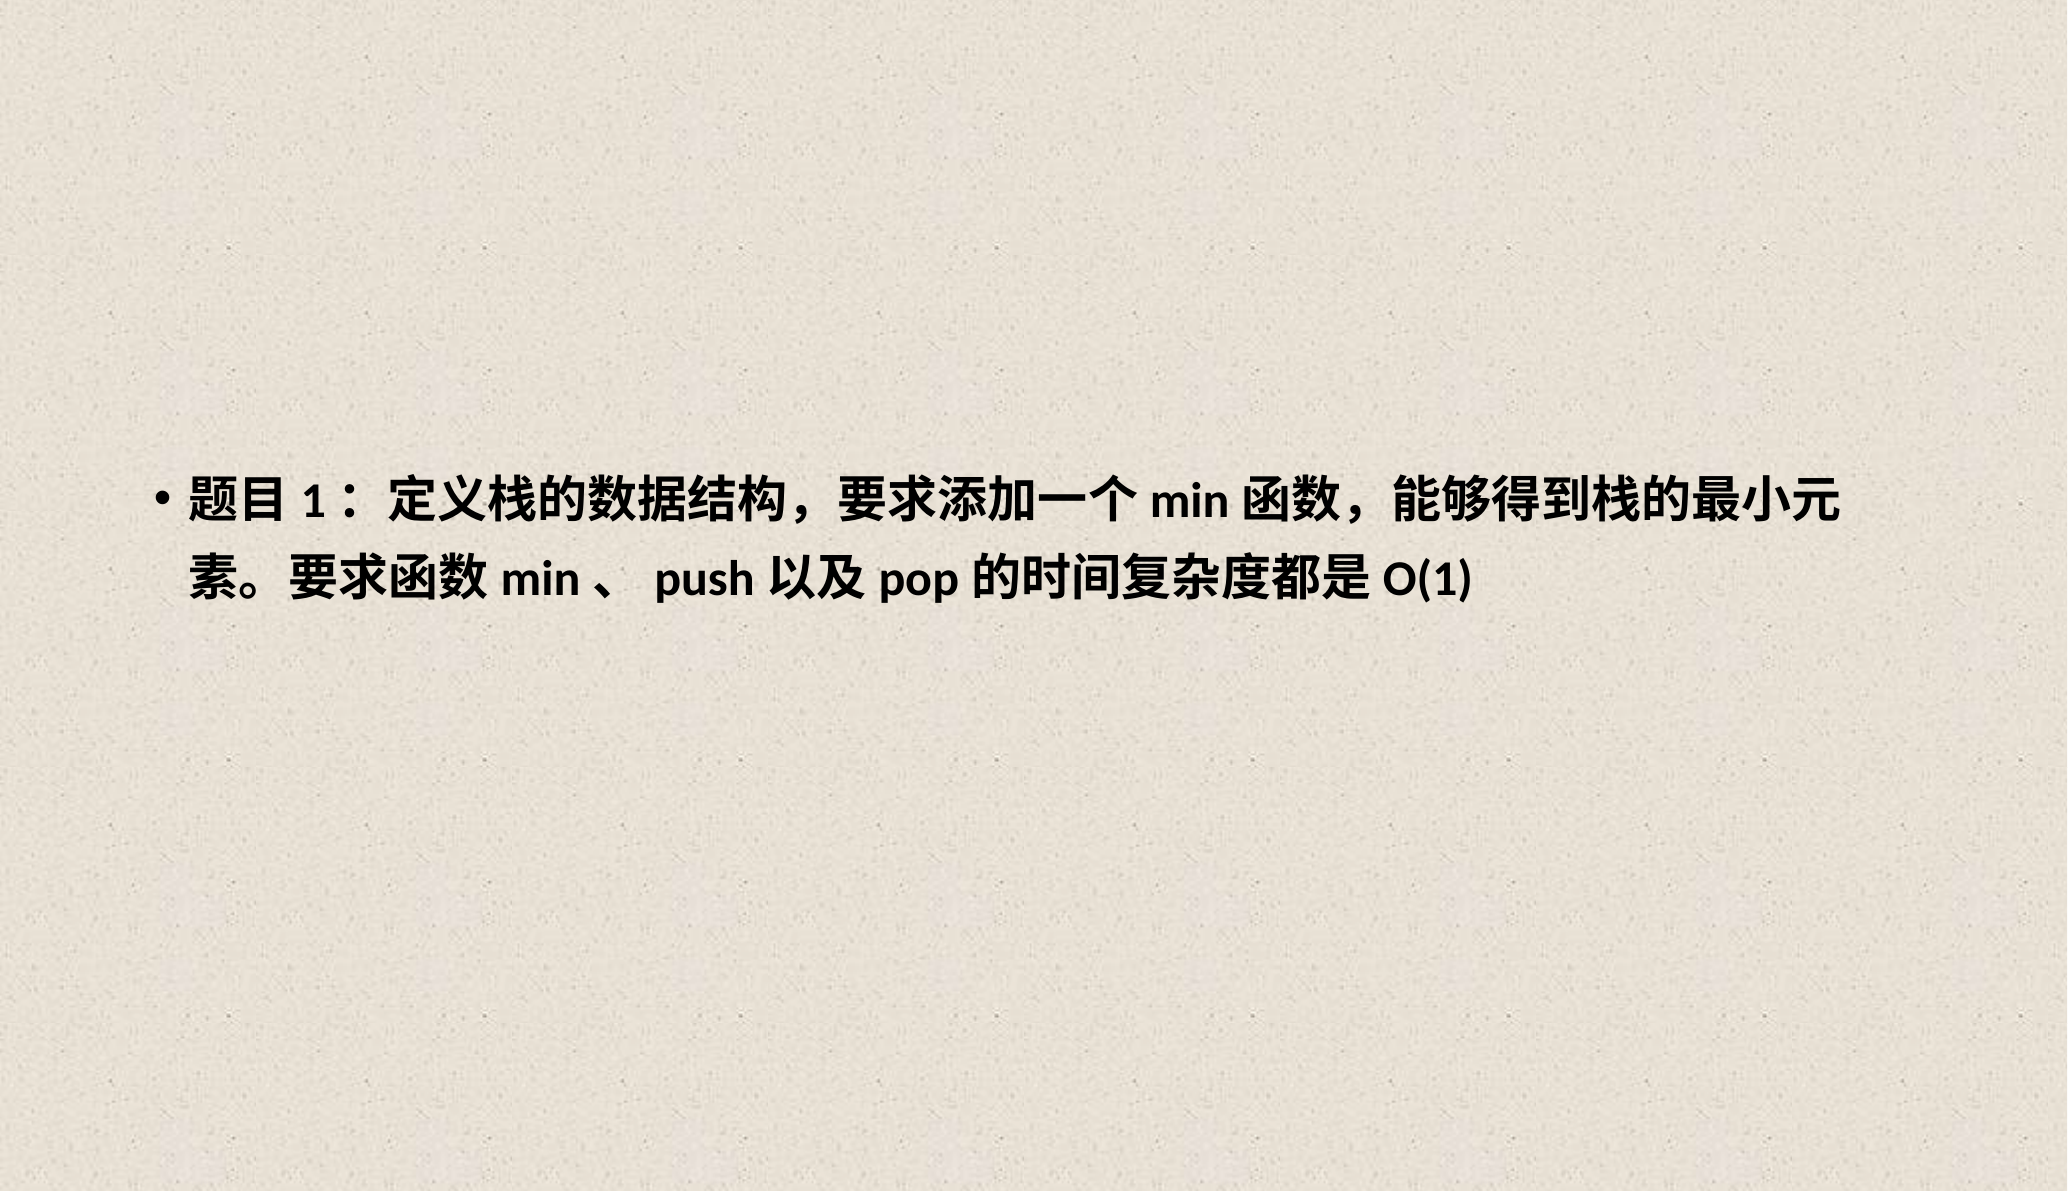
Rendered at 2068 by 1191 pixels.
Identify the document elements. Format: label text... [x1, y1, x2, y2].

list 题目1：定义栈的数据结构，要求添加一个min函数，能够得到栈的最小元素。要求函数min、push以及pop的时间复杂度都是O(1) [139, 149, 1924, 906]
